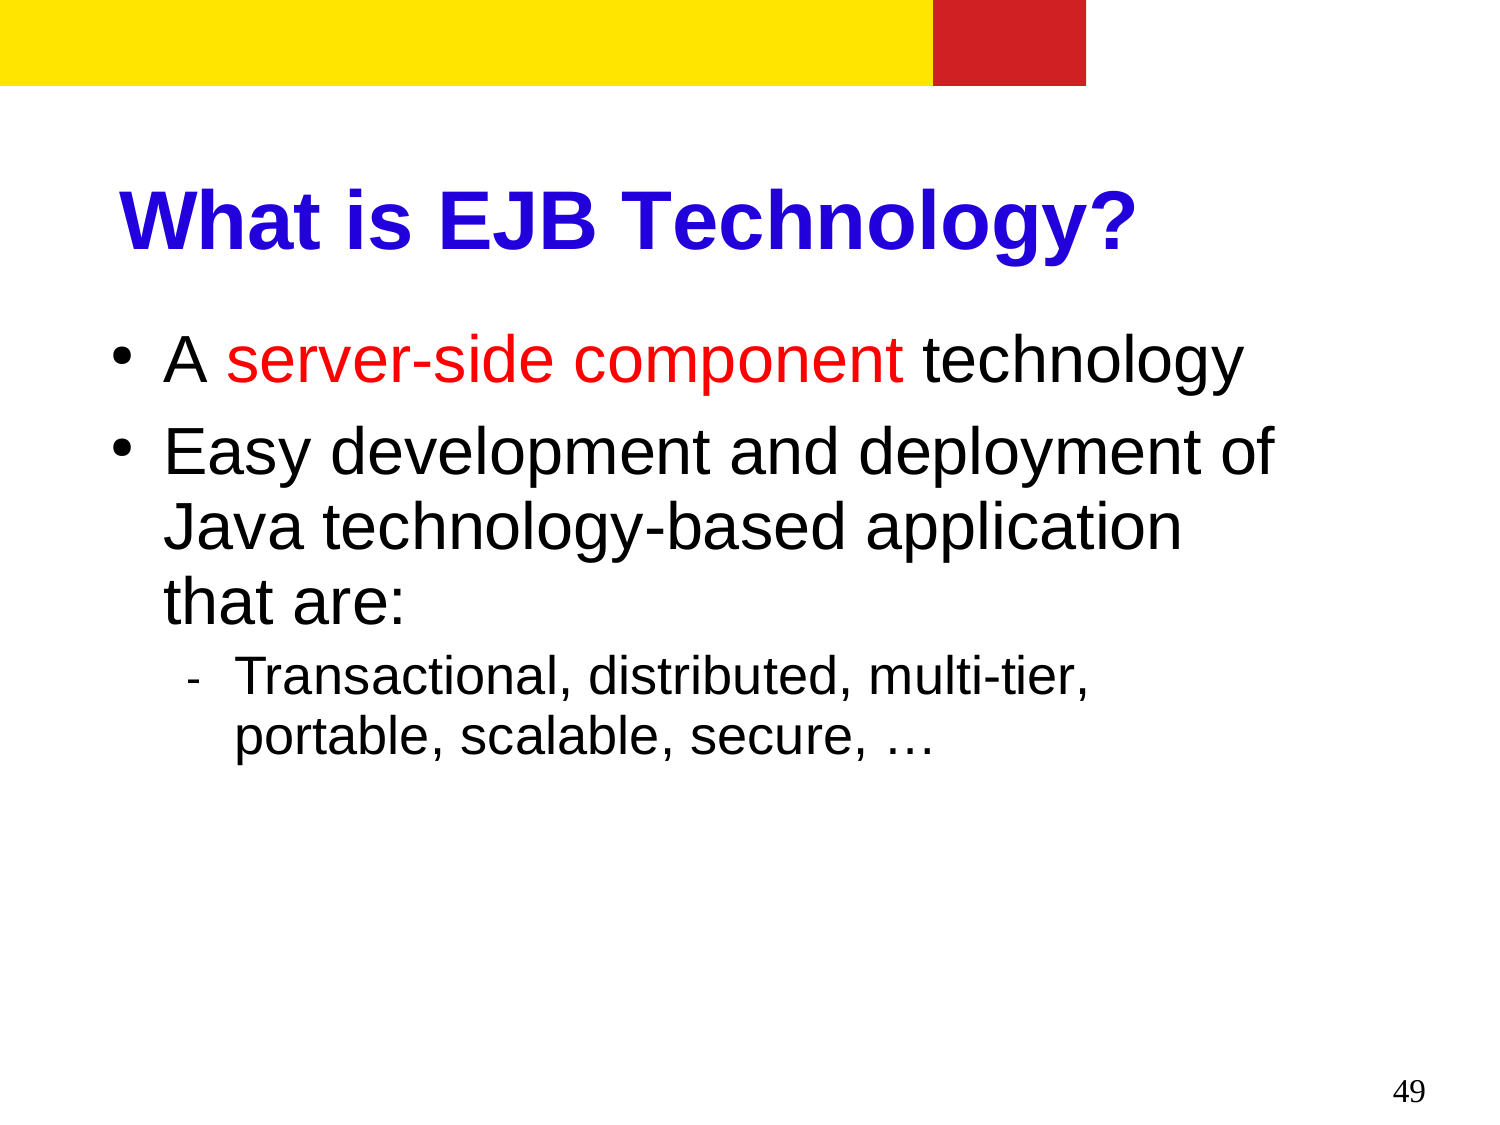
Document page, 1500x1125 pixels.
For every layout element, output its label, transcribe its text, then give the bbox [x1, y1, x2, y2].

text_box Transactional, distributed, multi-tier, portable, scalable, secure, … [232, 644, 1096, 766]
text_box ● [108, 334, 135, 371]
text_box A server-side component technology Easy development and deployment of Java technology-based application that are: [161, 315, 1281, 638]
text_box  [184, 653, 212, 702]
slide_number 49 [1388, 1069, 1448, 1125]
text_box ● [108, 425, 135, 462]
title What is EJB Technology? [87, 110, 1413, 354]
